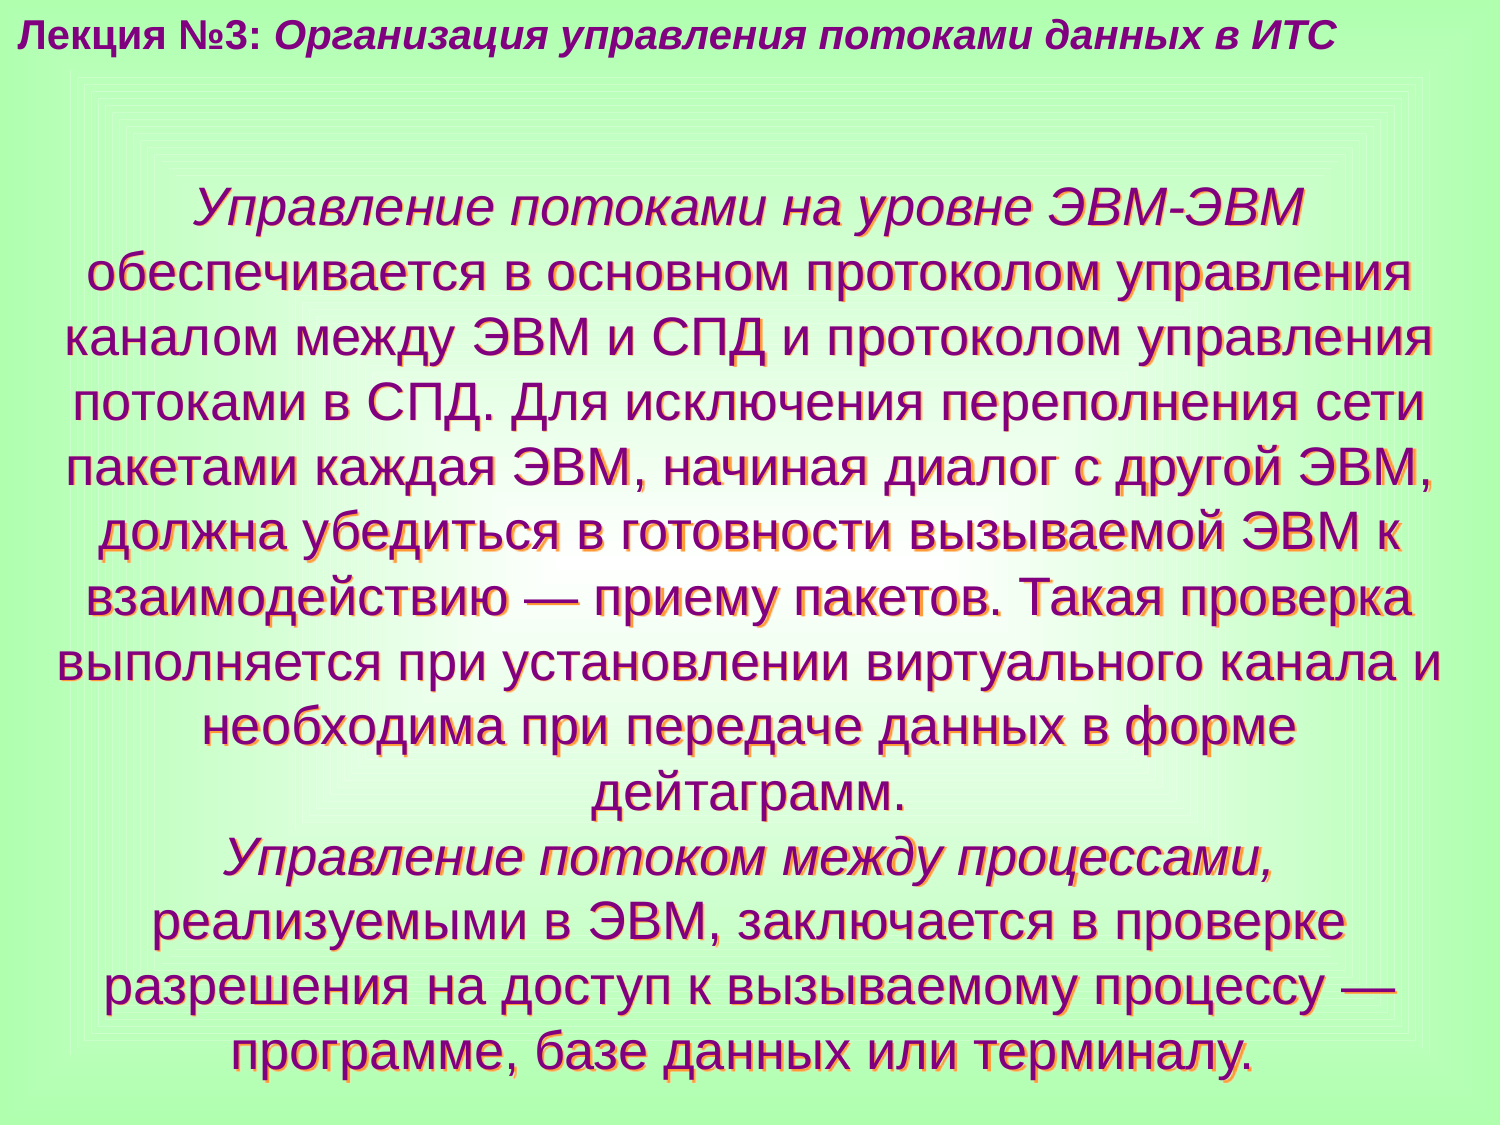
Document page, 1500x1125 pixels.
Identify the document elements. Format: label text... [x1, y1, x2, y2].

text_box Управление потоками на уровне ЭВМ-ЭВМ обеспечивается в основном протоколом управления каналом между ЭВМ и СПД и протоколом управления потоками в СПД. Для исключения переполнения сети пакетами каждая ЭВМ, начиная диалог с другой ЭВМ, должна убедиться в готовности вызываемой ЭВМ к взаимодействию — приему пакетов. Такая проверка выполняется при установлении виртуального канала и необходима при передаче данных в форме дейтаграмм. Управление потоком между процессами, реализуемыми в ЭВМ, заключается в проверке разрешения на доступ к вызываемому процессу — программе, базе данных или терминалу. [41, 163, 1459, 1088]
text_box Лекция №3: Организация управления потоками данных в ИТС [0, 0, 1355, 65]
